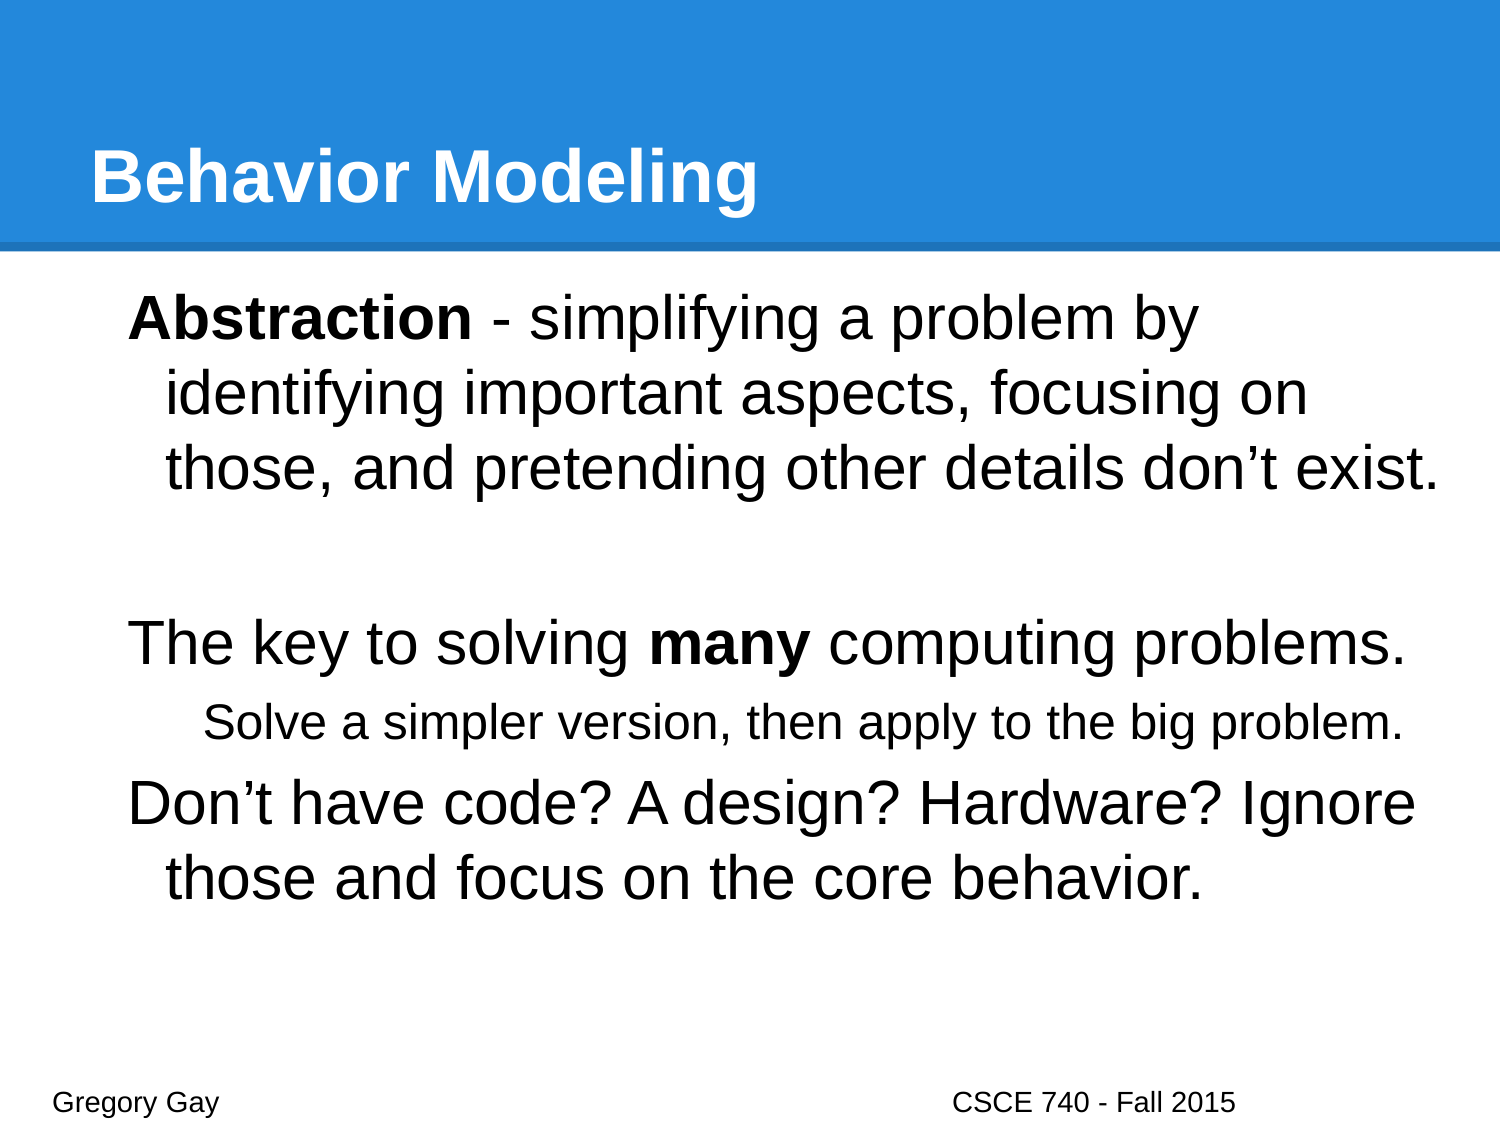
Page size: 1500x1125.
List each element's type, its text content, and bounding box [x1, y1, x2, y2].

title Behavior Modeling [75, 45, 1425, 233]
list Abstraction - simplifying a problem by identifying important aspects, focusing on those, and pretending other details don’t exist. The key to solving many computing problems. Solve a simpler version, then apply to the big problem. Don’t have code? A design? Hardware? Ignore those and focus on the core behavior. [75, 262, 1476, 1078]
text_box Gregory Gay CSCE 740 - Fall 2015 5 [37, 1068, 1463, 1114]
